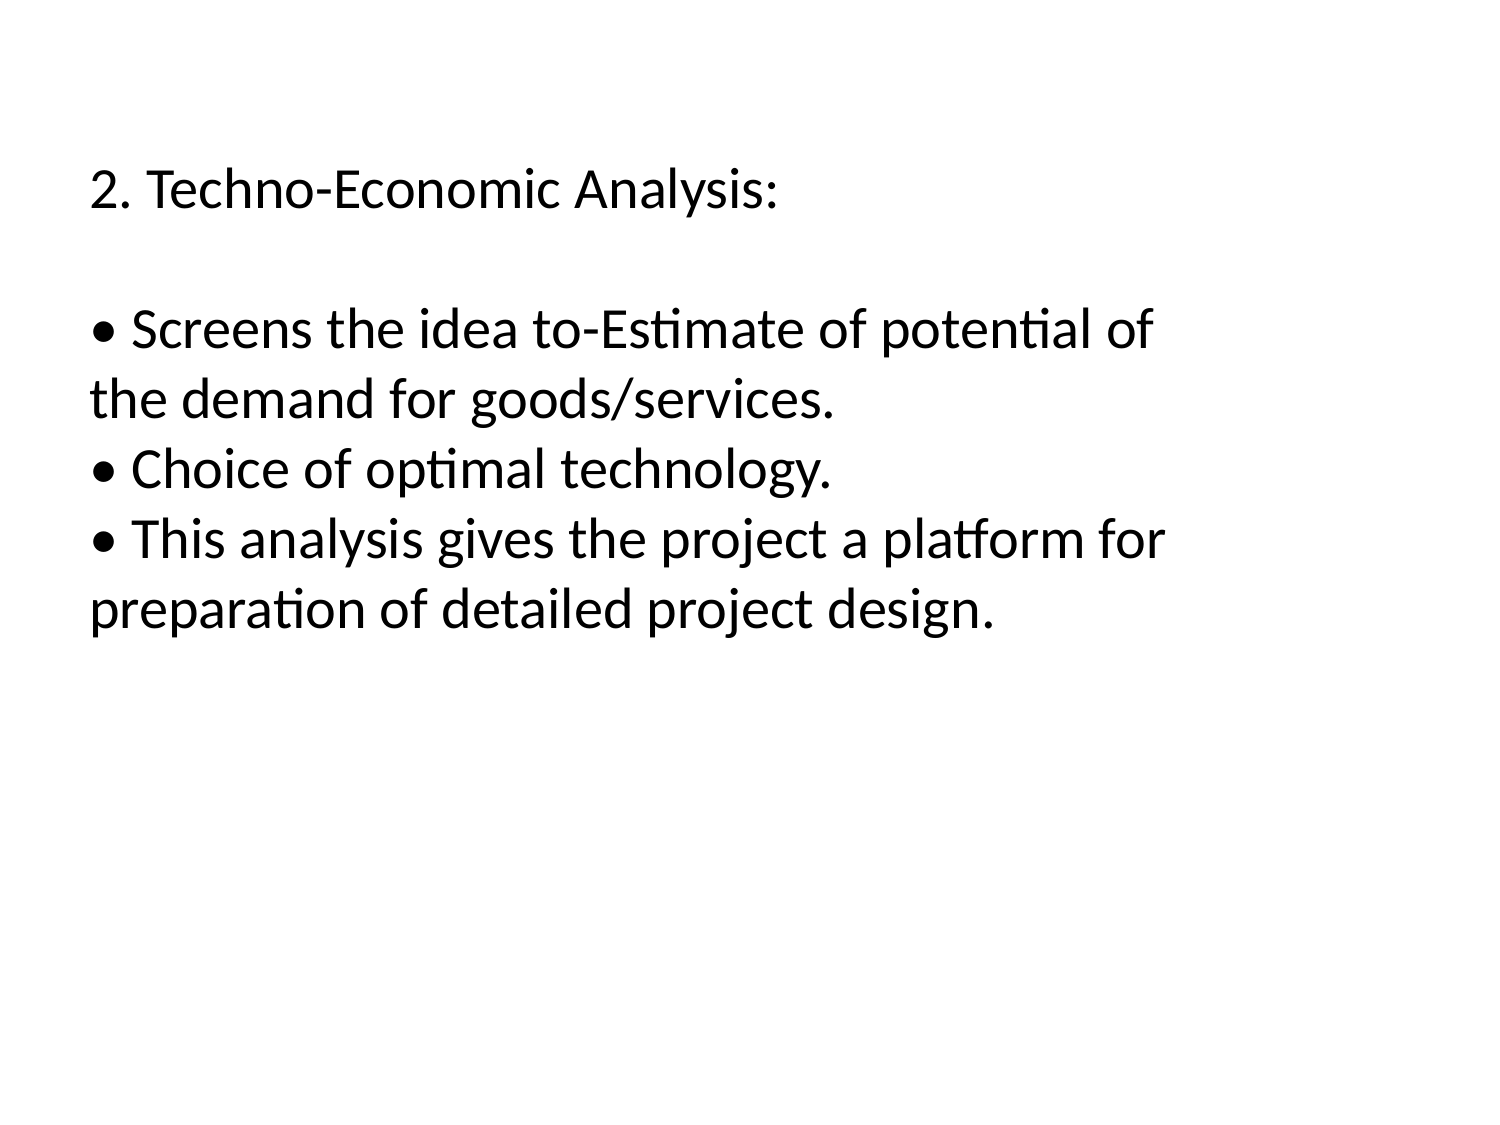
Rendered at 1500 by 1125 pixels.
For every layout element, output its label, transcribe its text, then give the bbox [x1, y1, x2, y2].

text_box 2. Techno-Economic Analysis: • Screens the idea to-Estimate of potential of the demand for goods/services. • Choice of optimal technology. • This analysis gives the project a platform for preparation of detailed project design. [74, 142, 1478, 648]
